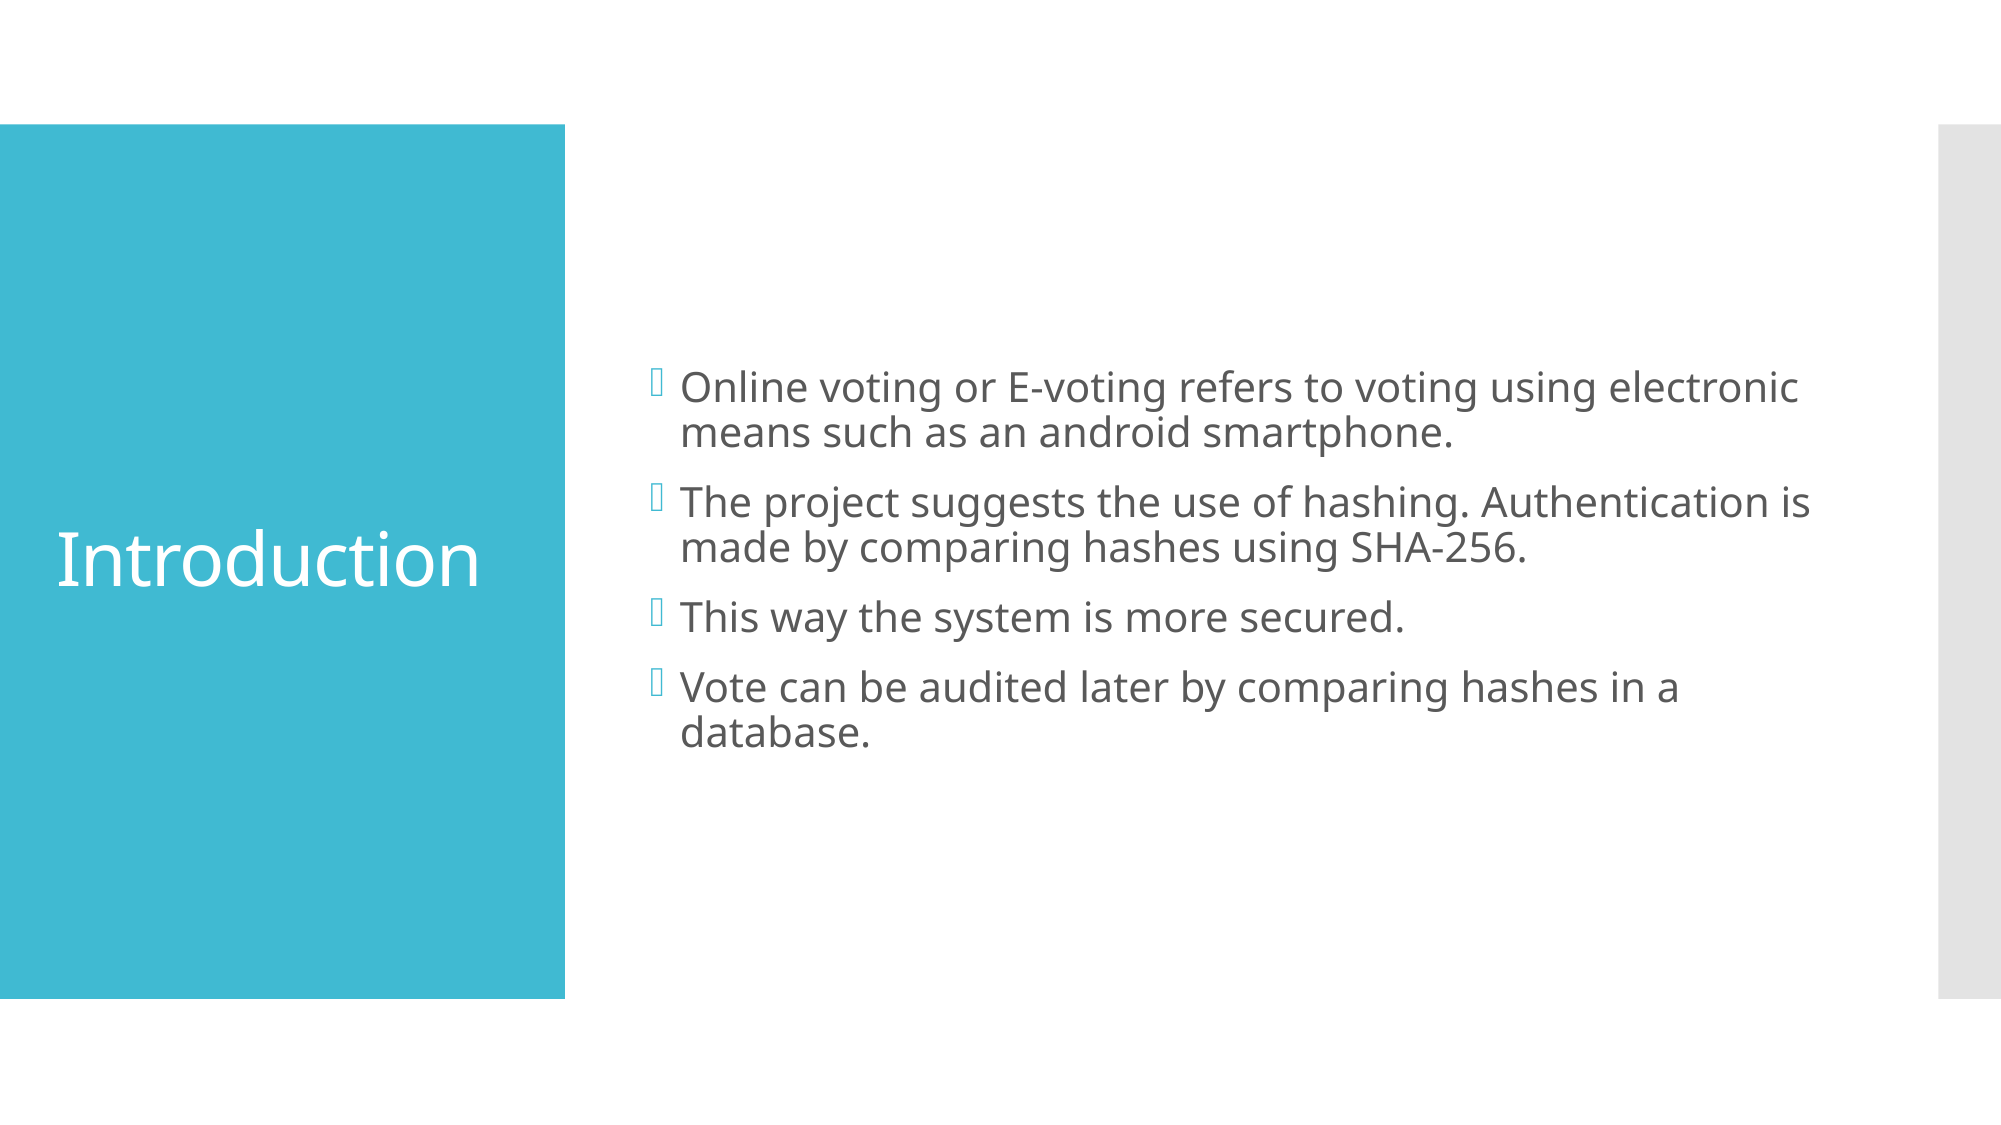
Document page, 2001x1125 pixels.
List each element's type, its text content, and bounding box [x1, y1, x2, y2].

title Introduction [41, 184, 525, 940]
list Online voting or E-voting refers to voting using electronic means such as an android smartphone. The project suggests the use of hashing. Authentication is made by comparing hashes using SHA-256. This way the system is more secured. Vote can be audited later by comparing hashes in a database. [634, 141, 1835, 982]
